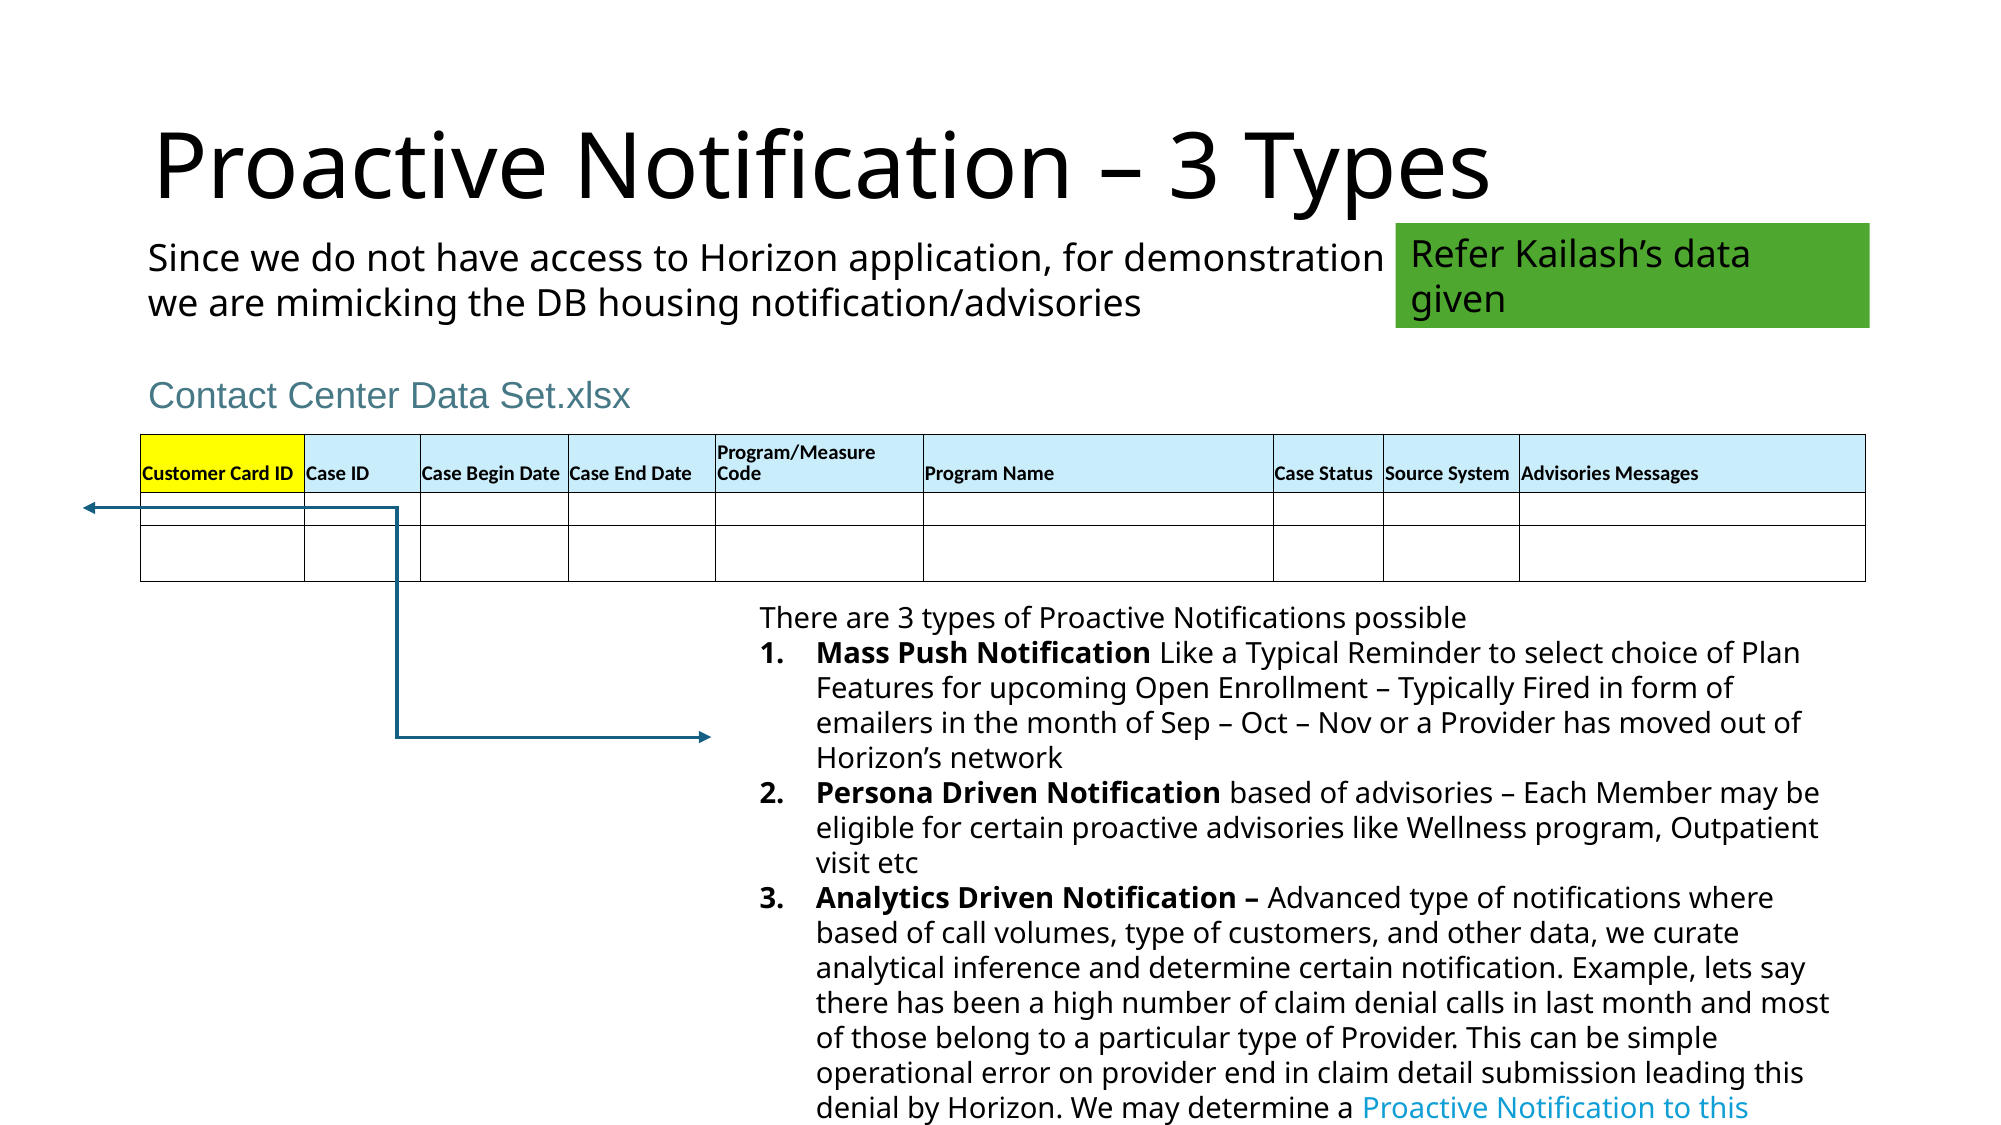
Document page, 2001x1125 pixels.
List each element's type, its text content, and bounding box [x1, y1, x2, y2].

text_box There are 3 types of Proactive Notifications possible Mass Push Notification Like a Typical Reminder to select choice of Plan Features for upcoming Open Enrollment – Typically Fired in form of emailers in the month of Sep – Oct – Nov or a Provider has moved out of Horizon’s network Persona Driven Notification based of advisories – Each Member may be eligible for certain proactive advisories like Wellness program, Outpatient visit etc Analytics Driven Notification – Advanced type of notifications where based of call volumes, type of customers, and other data, we curate analytical inference and determine certain notification. Example, lets say there has been a high number of claim denial calls in last month and most of those belong to a particular type of Provider. This can be simple operational error on provider end in claim detail submission leading this denial by Horizon. We may determine a Proactive Notification to this Provider to review the Claim Submission Guideline as the number of Incorrect claim submissions have increased. This requires advanced GenAi [744, 592, 1866, 1125]
table_header Program/Measure Code [716, 435, 923, 492]
text_box Refer Kailash’s data given [1395, 223, 1870, 328]
table_header Case Status [1274, 435, 1383, 492]
table_cell [1384, 493, 1519, 525]
table_header Case ID [305, 435, 420, 492]
table_cell [569, 493, 715, 525]
table_cell [1520, 526, 1865, 581]
table_cell [1520, 493, 1865, 525]
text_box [82, 507, 712, 738]
table_cell [924, 526, 1273, 581]
table_cell [305, 493, 420, 507]
table_cell [1384, 526, 1519, 581]
table_cell [421, 493, 568, 507]
table_cell [1274, 493, 1383, 525]
table_cell [141, 493, 304, 506]
text_box Since we do not have access to Horizon application, for demonstration of capability purposes, we are mimicking the DB housing notification/advisories [133, 226, 1866, 363]
table_cell [1274, 526, 1383, 581]
table_header Case End Date [569, 435, 715, 492]
table_cell [716, 493, 923, 525]
table_header Source System [1384, 435, 1519, 492]
table_cell [924, 493, 1273, 525]
title Proactive Notification – 3 Types [137, 59, 1863, 226]
table_header Case Begin Date [421, 435, 568, 492]
table_cell [716, 526, 923, 581]
table_header Advisories Messages [1520, 435, 1865, 492]
table_header Customer Card ID [141, 435, 304, 492]
table_header Program Name [924, 435, 1273, 492]
text_box Since we do not have access to Horizon application, for demonstration of capability purposes, we are mimicking the DB housing notification/advisories [133, 424, 1866, 467]
text_box Contact Center Data Set.xlsx [133, 363, 2000, 424]
